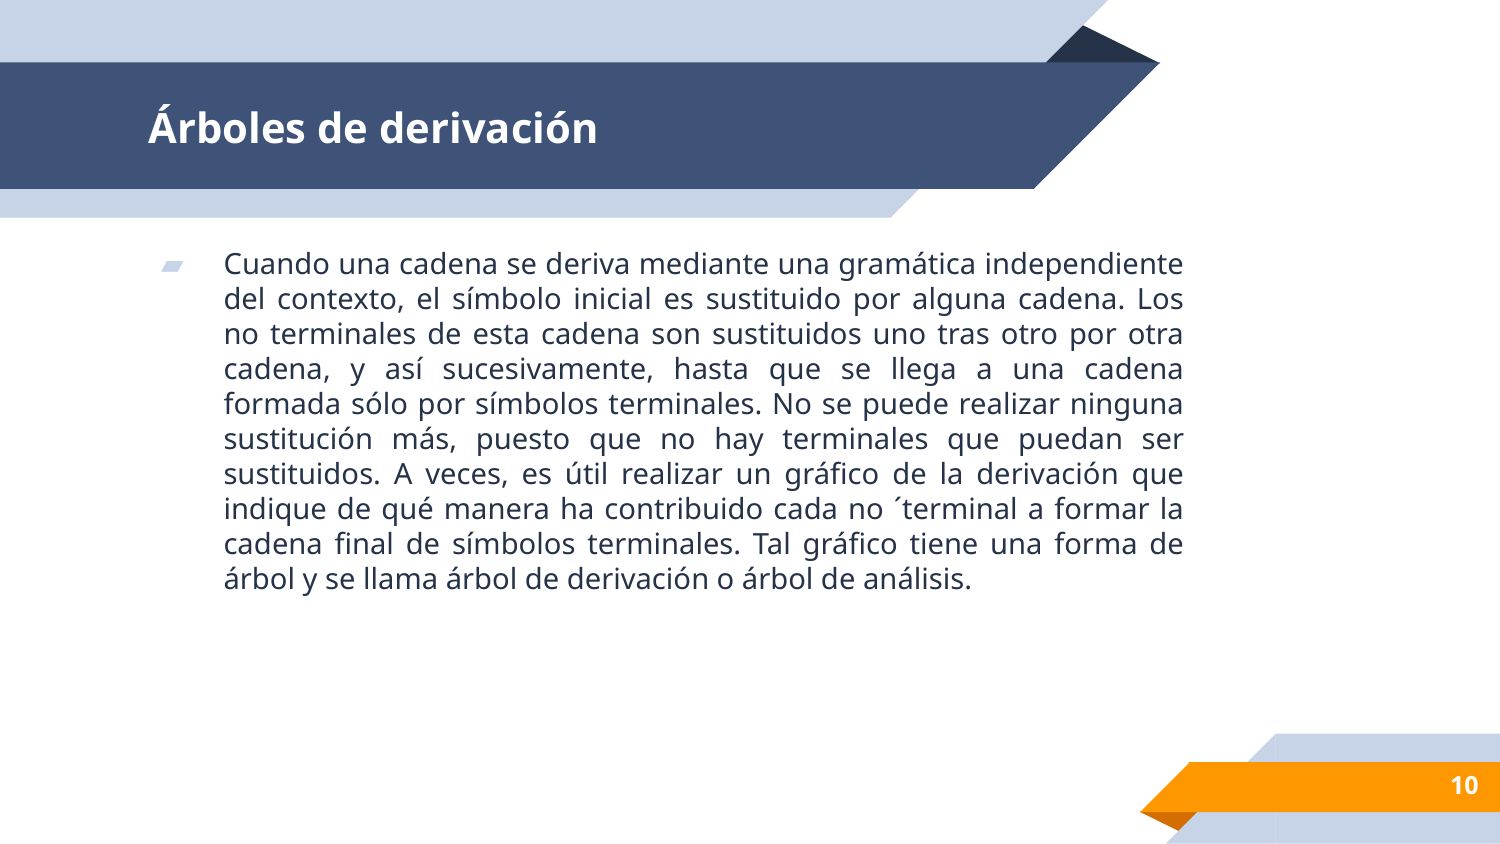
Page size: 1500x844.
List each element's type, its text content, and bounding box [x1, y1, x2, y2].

title Árboles de derivación [133, 64, 1035, 190]
list Cuando una cadena se deriva mediante una gramática independiente del contexto, el símbolo inicial es sustituido por alguna cadena. Los no terminales de esta cadena son sustituidos uno tras otro por otra cadena, y así sucesivamente, hasta que se llega a una cadena formada sólo por símbolos terminales. No se puede realizar ninguna sustitución más, puesto que no hay terminales que puedan ser sustituidos. A veces, es útil realizar un gráfico de la derivación que indique de qué manera ha contribuido cada no ´terminal a formar la cadena final de símbolos terminales. Tal gráfico tiene una forma de árbol y se llama árbol de derivación o árbol de análisis. [133, 217, 1200, 670]
slide_number 10 [1249, 760, 1494, 813]
